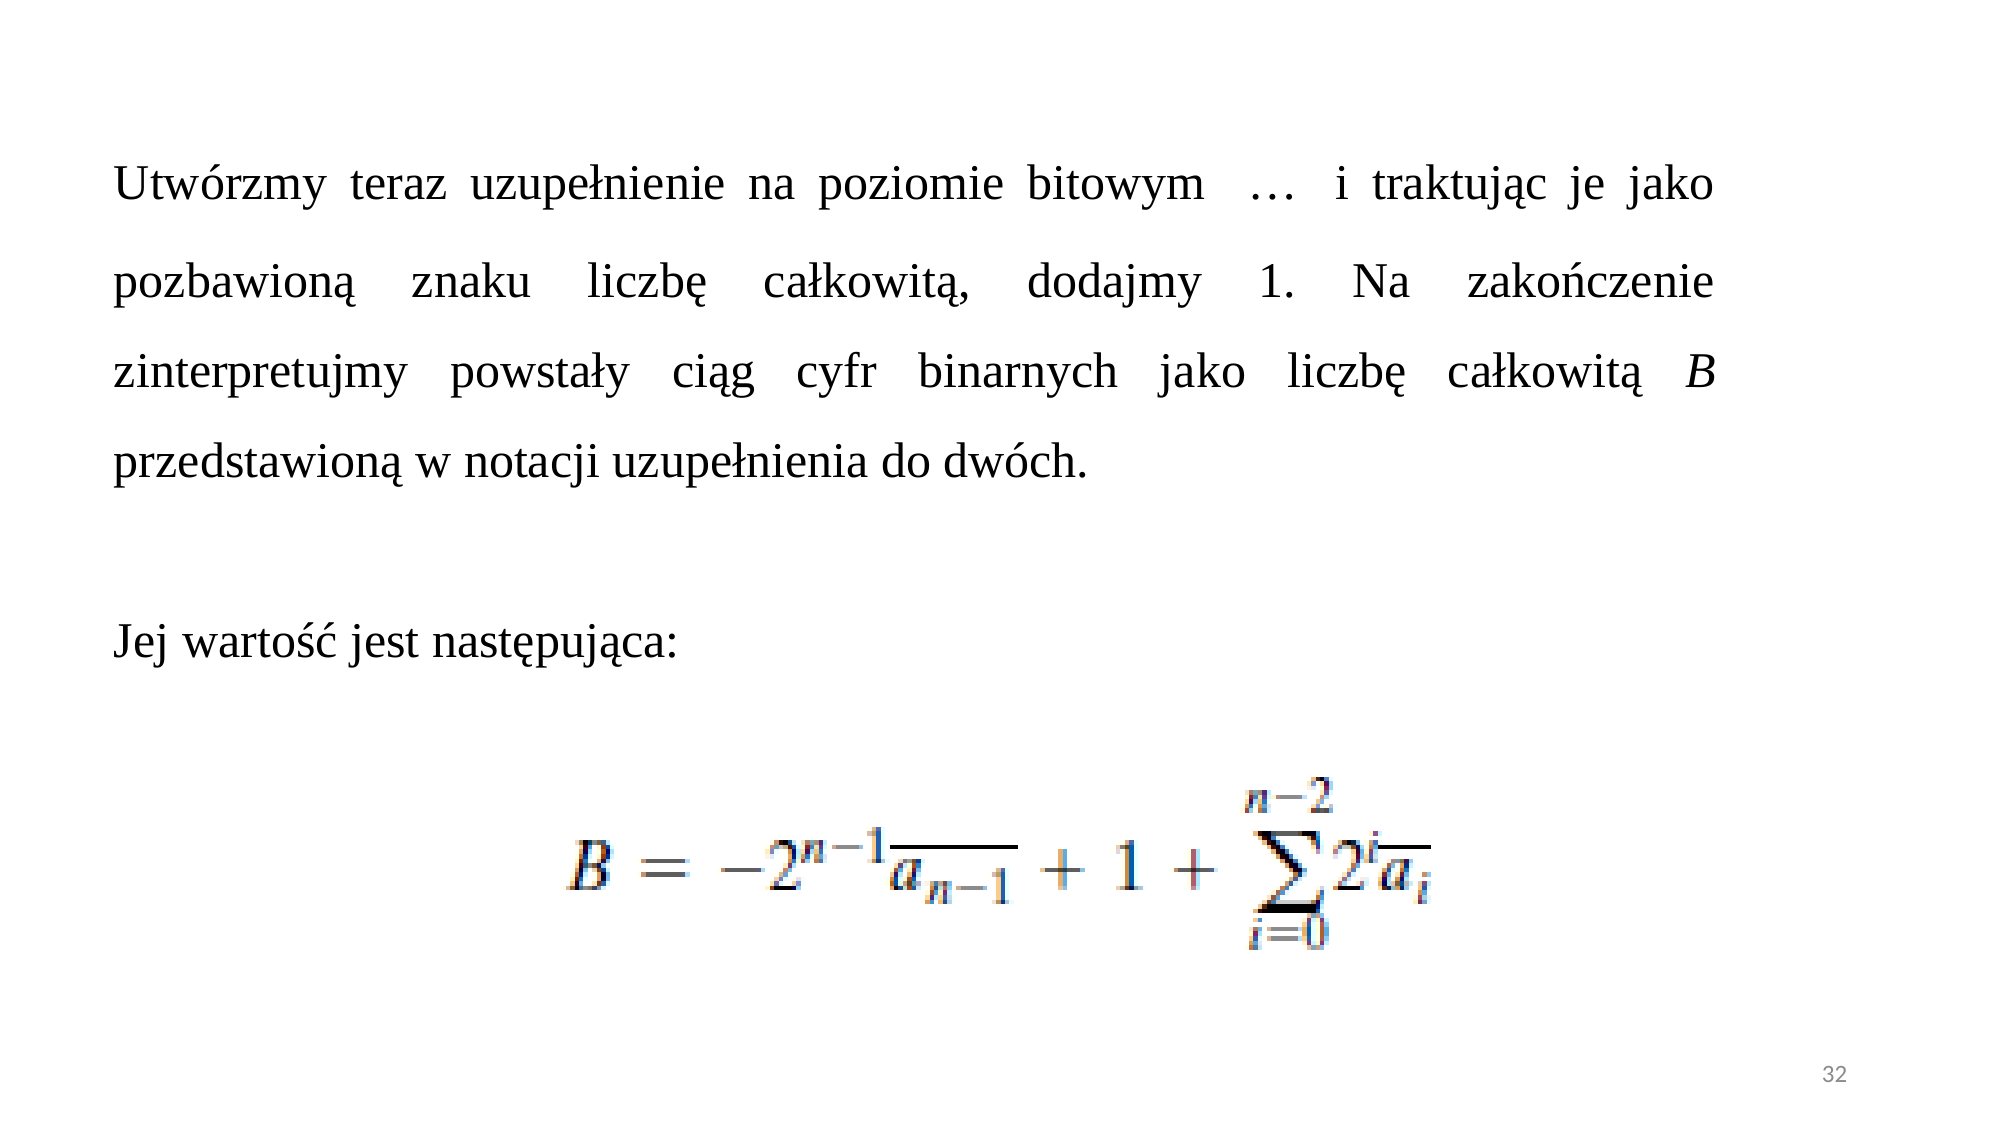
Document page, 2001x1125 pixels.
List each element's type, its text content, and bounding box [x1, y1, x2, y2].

picture [504, 777, 1494, 968]
slide_number 32 [1412, 1042, 1863, 1103]
